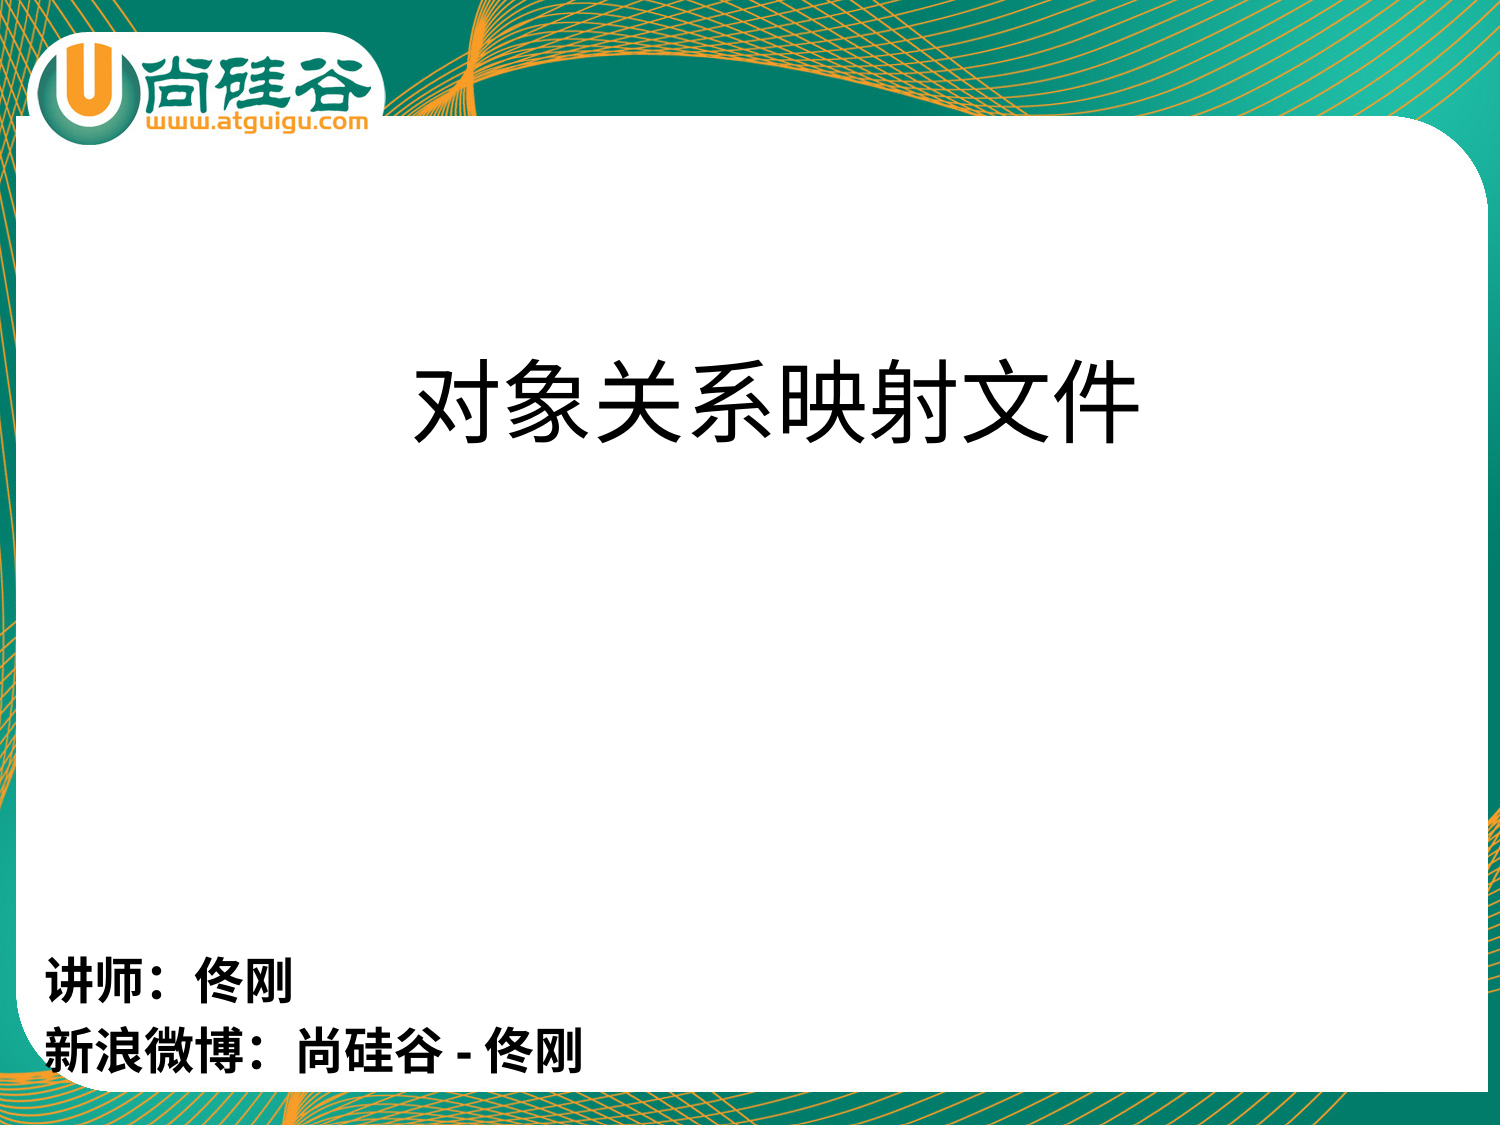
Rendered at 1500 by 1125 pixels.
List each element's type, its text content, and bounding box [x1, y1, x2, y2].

title 对象关系映射文件 [311, 328, 1243, 471]
picture [0, 0, 1500, 1125]
subtitle 讲师：佟刚 新浪微博：尚硅谷-佟刚 [29, 942, 1026, 1106]
